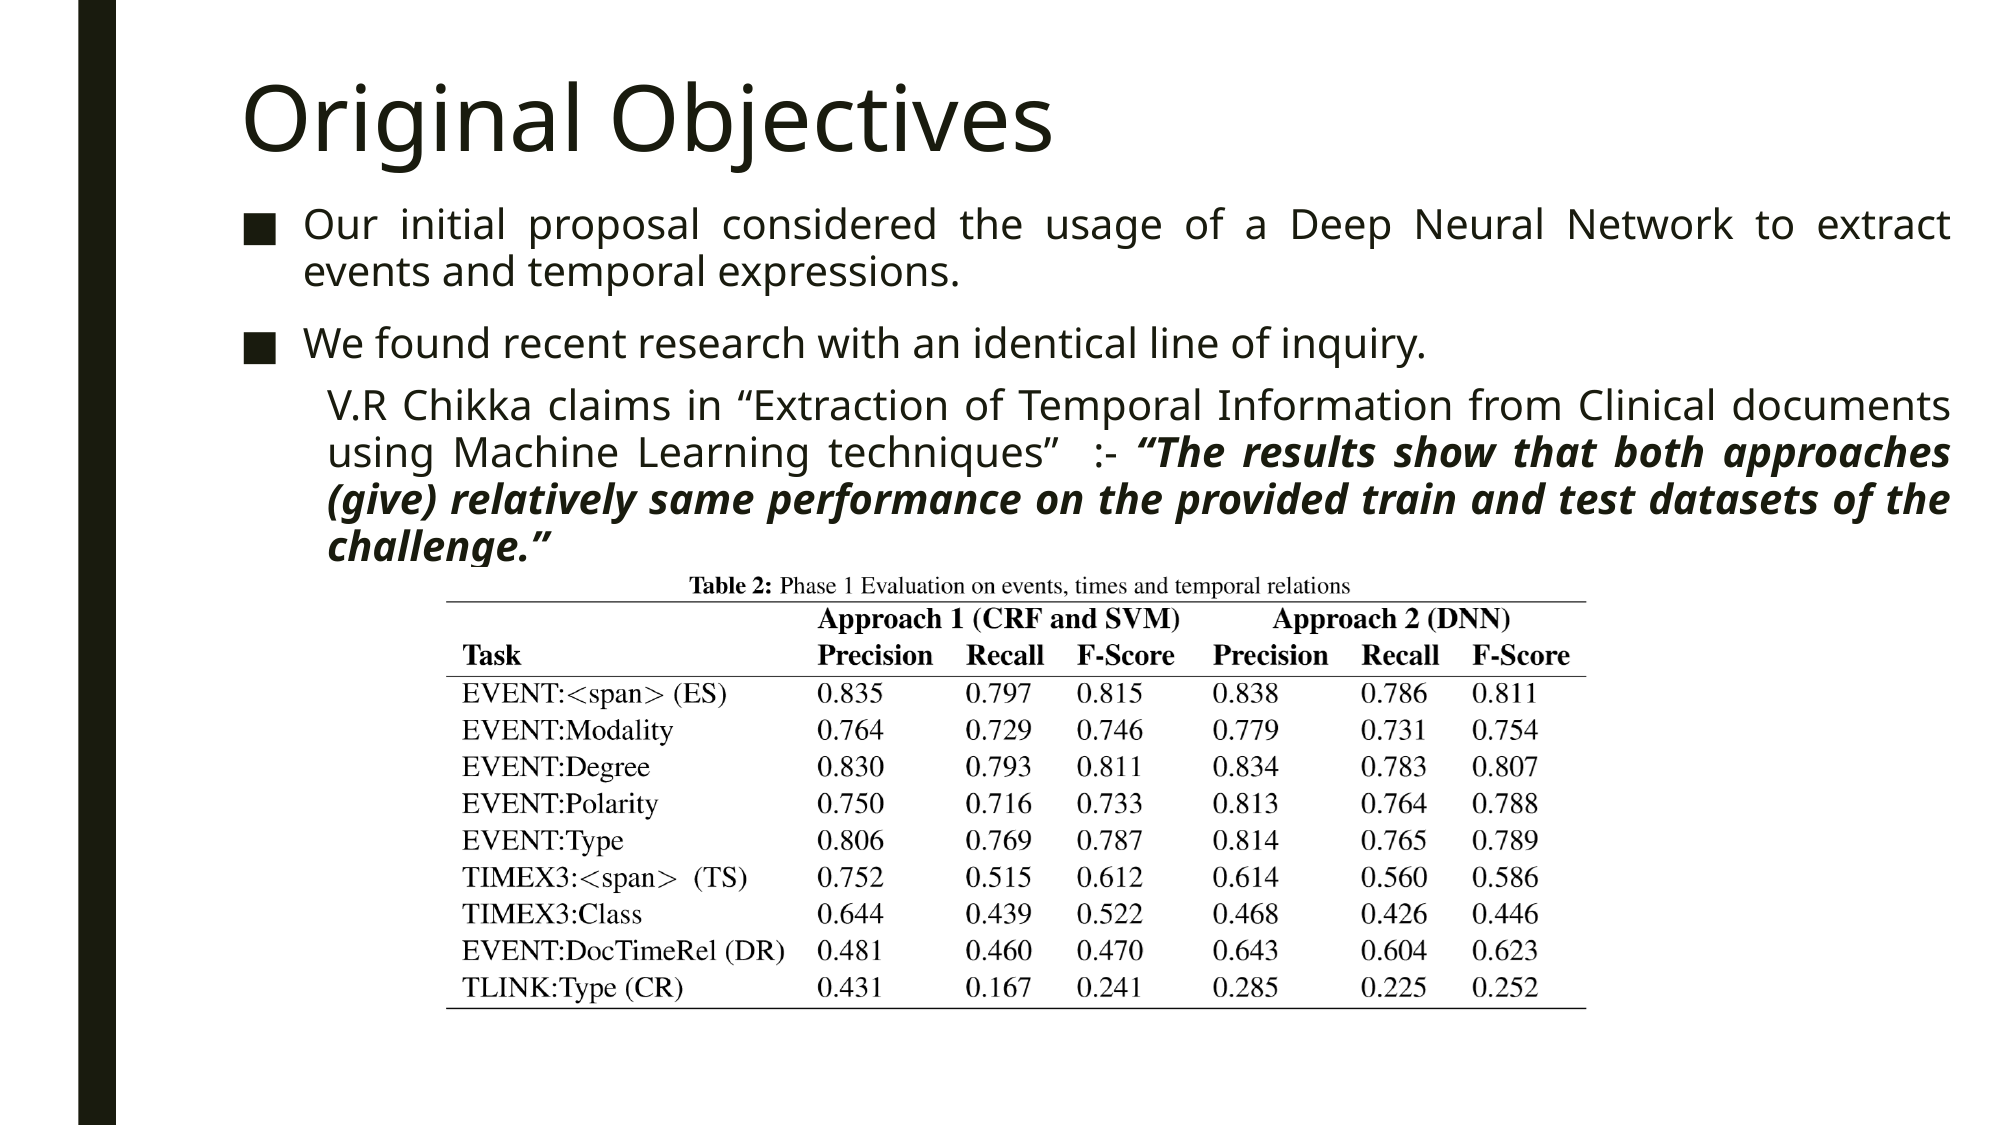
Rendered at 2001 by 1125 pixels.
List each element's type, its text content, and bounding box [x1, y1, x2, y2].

title Original Objectives [225, 65, 1800, 194]
picture [433, 567, 1592, 1021]
list Our initial proposal considered the usage of a Deep Neural Network to extract events and temporal expressions. We found recent research with an identical line of inquiry. V.R Chikka claims in “Extraction of Temporal Information from Clinical documents using Machine Learning techniques” :- “The results show that both approaches (give) relatively same performance on the provided train and test datasets of the challenge.” [225, 194, 1967, 1021]
